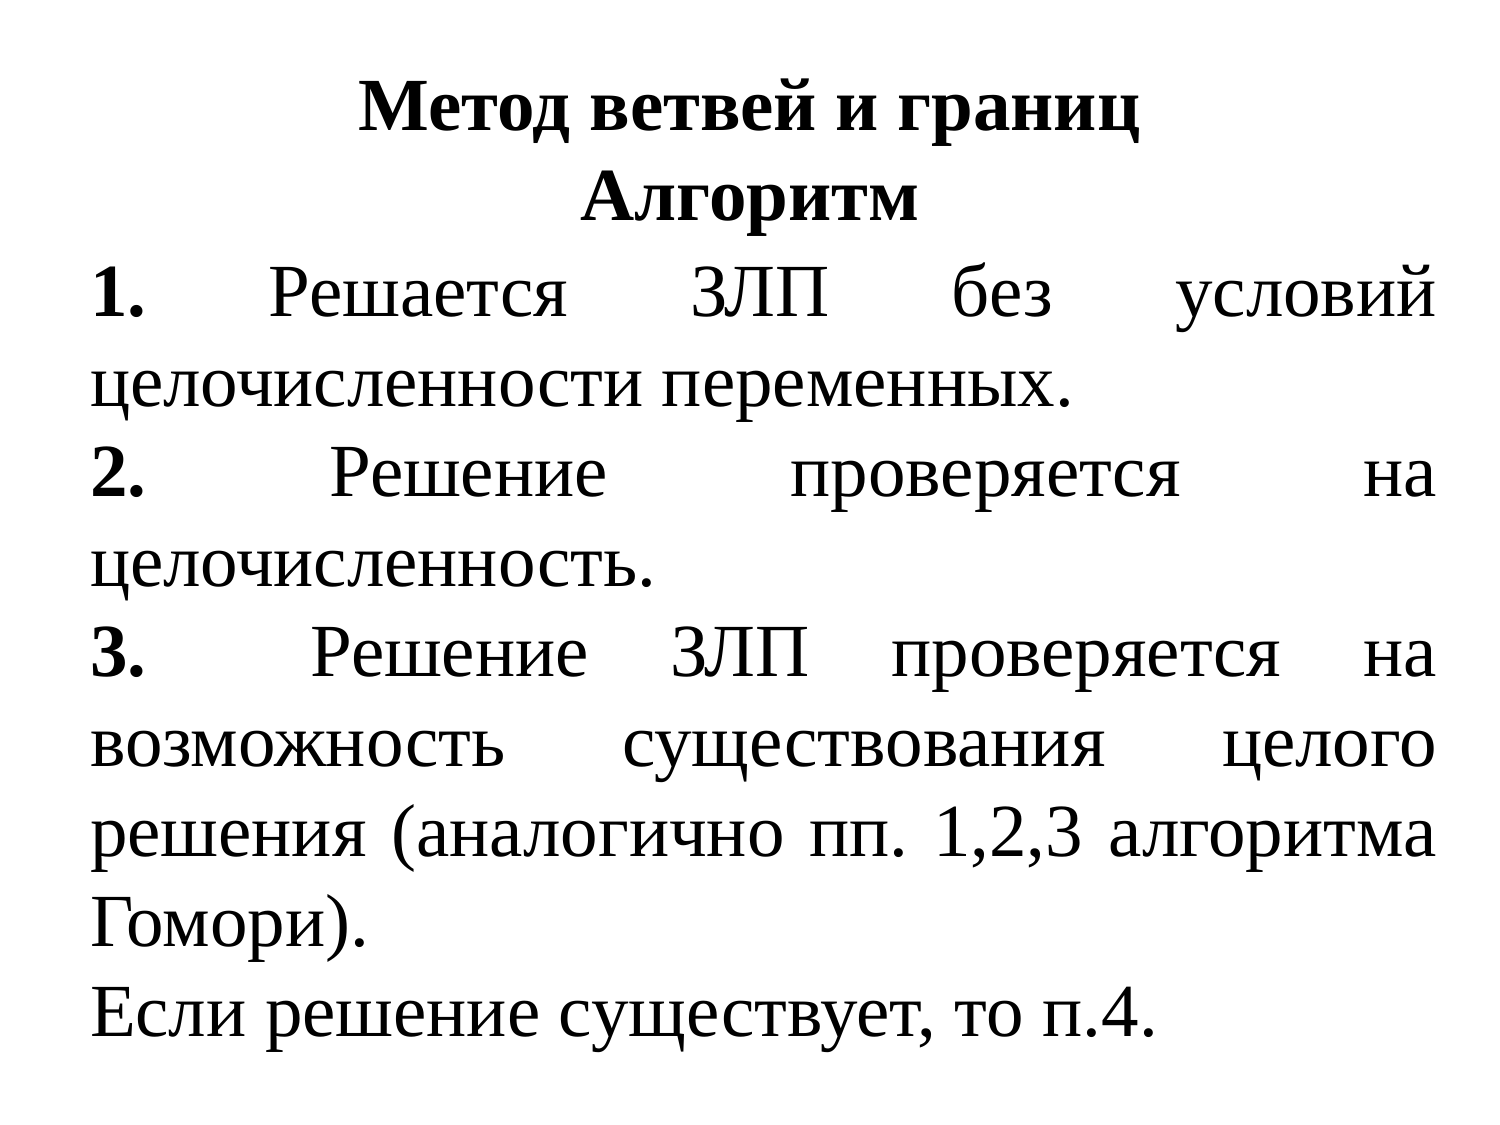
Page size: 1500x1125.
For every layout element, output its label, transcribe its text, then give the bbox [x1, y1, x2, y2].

title Метод ветвей и границ Алгоритм [75, 45, 1425, 234]
list 1. Решается ЗЛП без условий целочисленности переменных. 2. Решение проверяется на целочисленность. 3. Решение ЗЛП проверяется на возможность существования целого решения (аналогично пп. 1,2,3 алгоритма Гомори). Если решение существует, то п.4. [75, 234, 1454, 1067]
